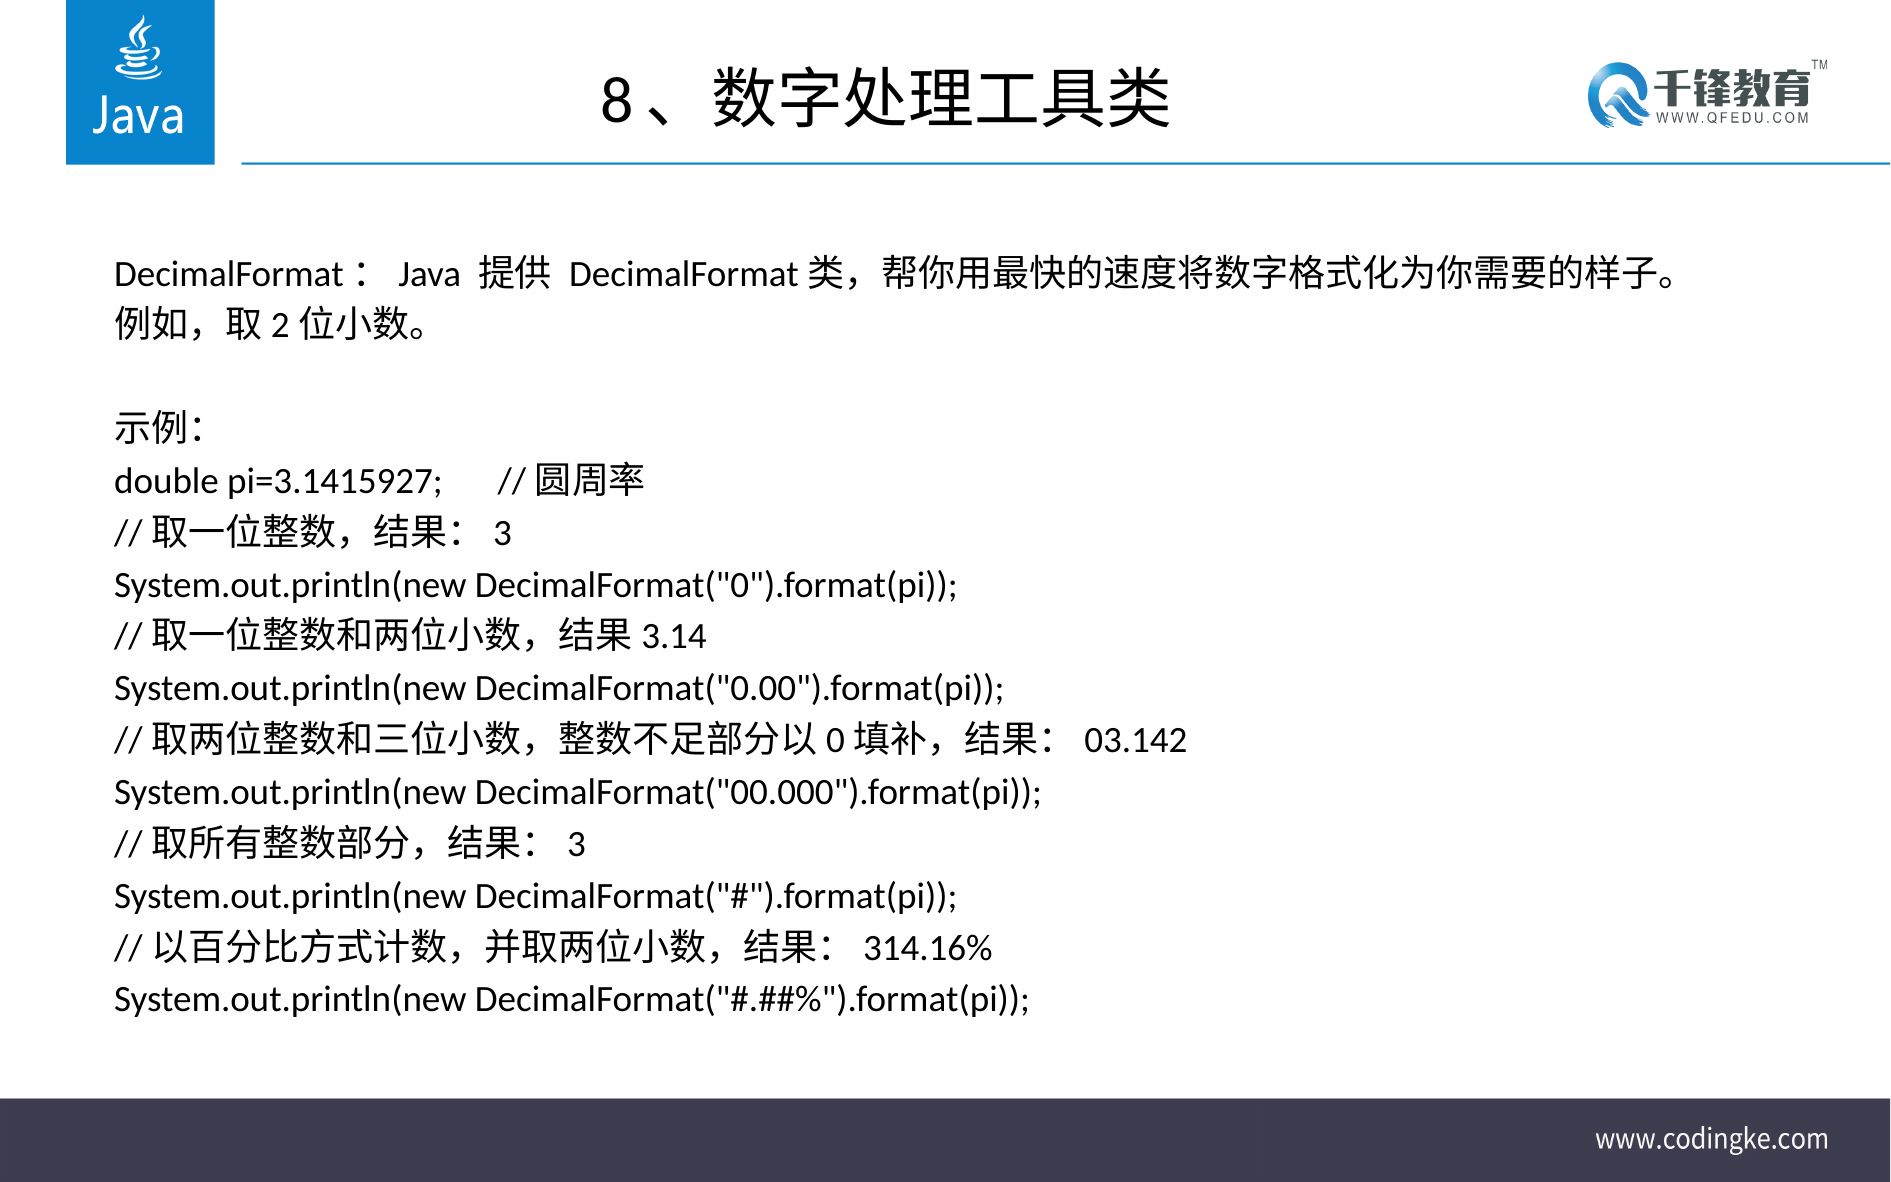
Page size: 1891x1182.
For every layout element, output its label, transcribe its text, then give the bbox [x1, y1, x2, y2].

title 8、数字处理工具类 [236, 47, 1536, 147]
picture [0, 0, 1891, 1182]
list DecimalFormat：Java 提供 DecimalFormat类，帮你用最快的速度将数字格式化为你需要的样子。 例如，取2位小数。 示例： double pi=3.1415927; //圆周率 //取一位整数，结果：3 System.out.println(new DecimalFormat("0").format(pi)); //取一位整数和两位小数，结果3.14 System.out.println(new DecimalFormat("0.00").format(pi)); //取两位整数和三位小数，整数不足部分以0填补，结果：03.142 System.out.println(new DecimalFormat("00.000").format(pi)); //取所有整数部分，结果：3 System.out.println(new DecimalFormat("#").format(pi)); //以百分比方式计数，并取两位小数，结果：314.16% System.out.println(new DecimalFormat("#.##%").format(pi)); [94, 239, 1796, 1036]
